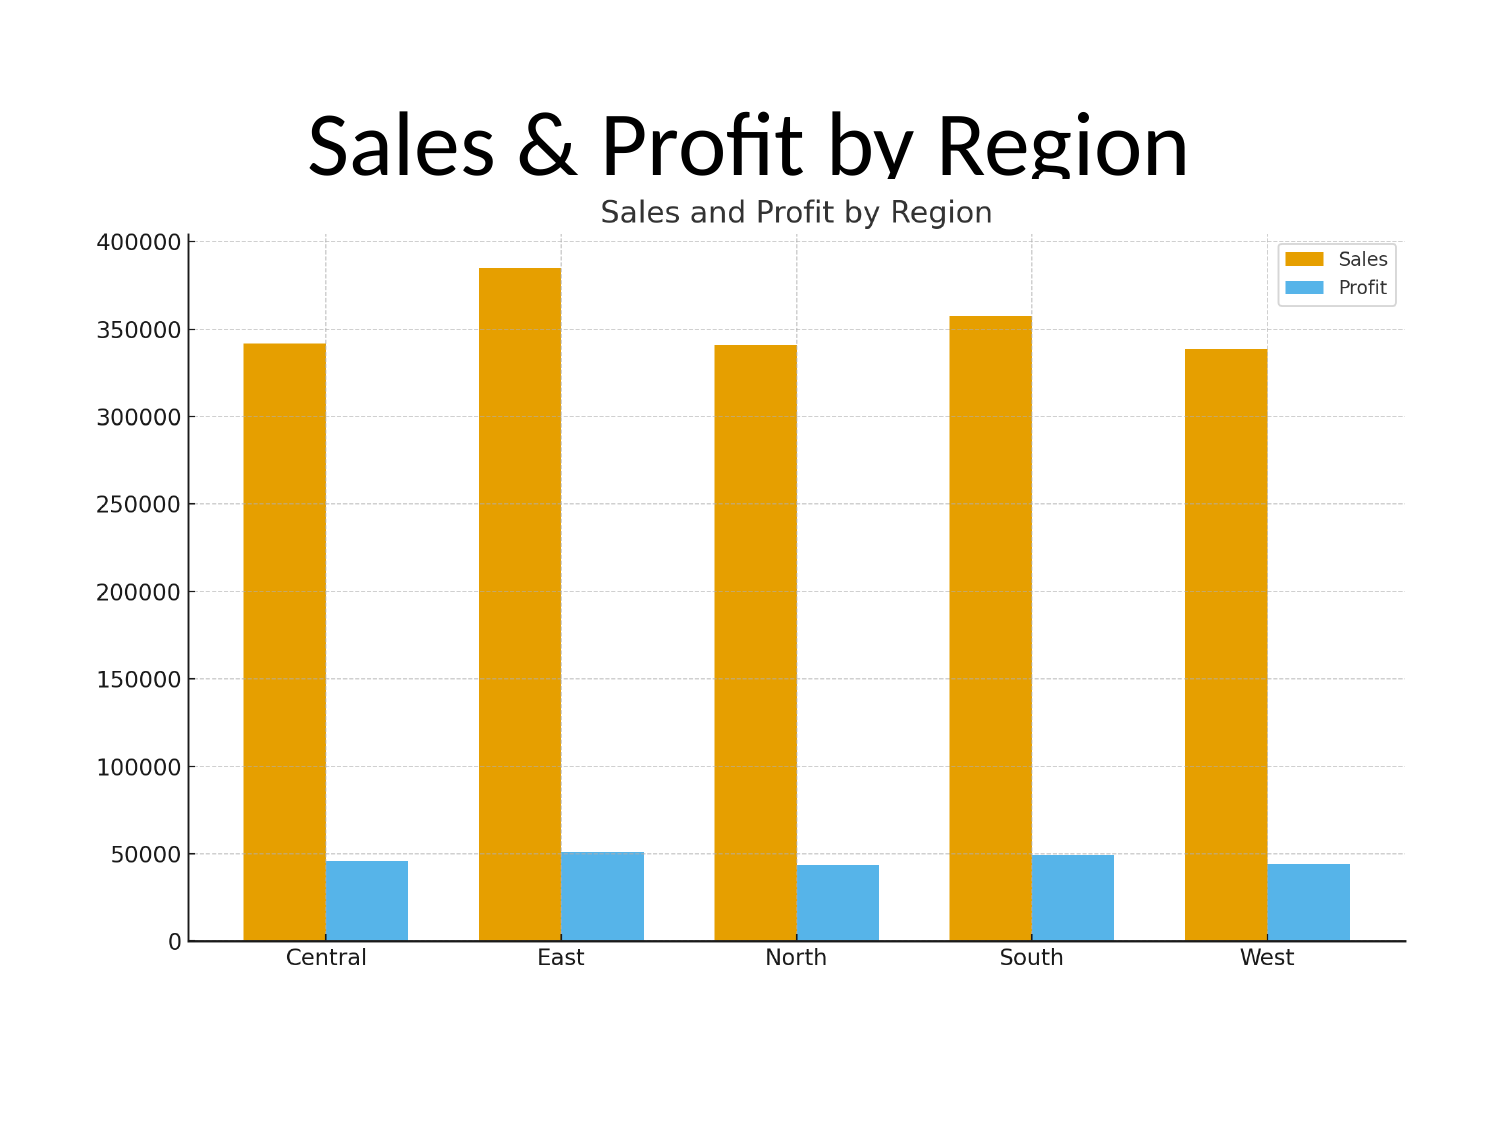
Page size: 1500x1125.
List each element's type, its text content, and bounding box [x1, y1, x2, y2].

picture [74, 179, 1426, 991]
title Sales & Profit by Region [75, 45, 1425, 179]
